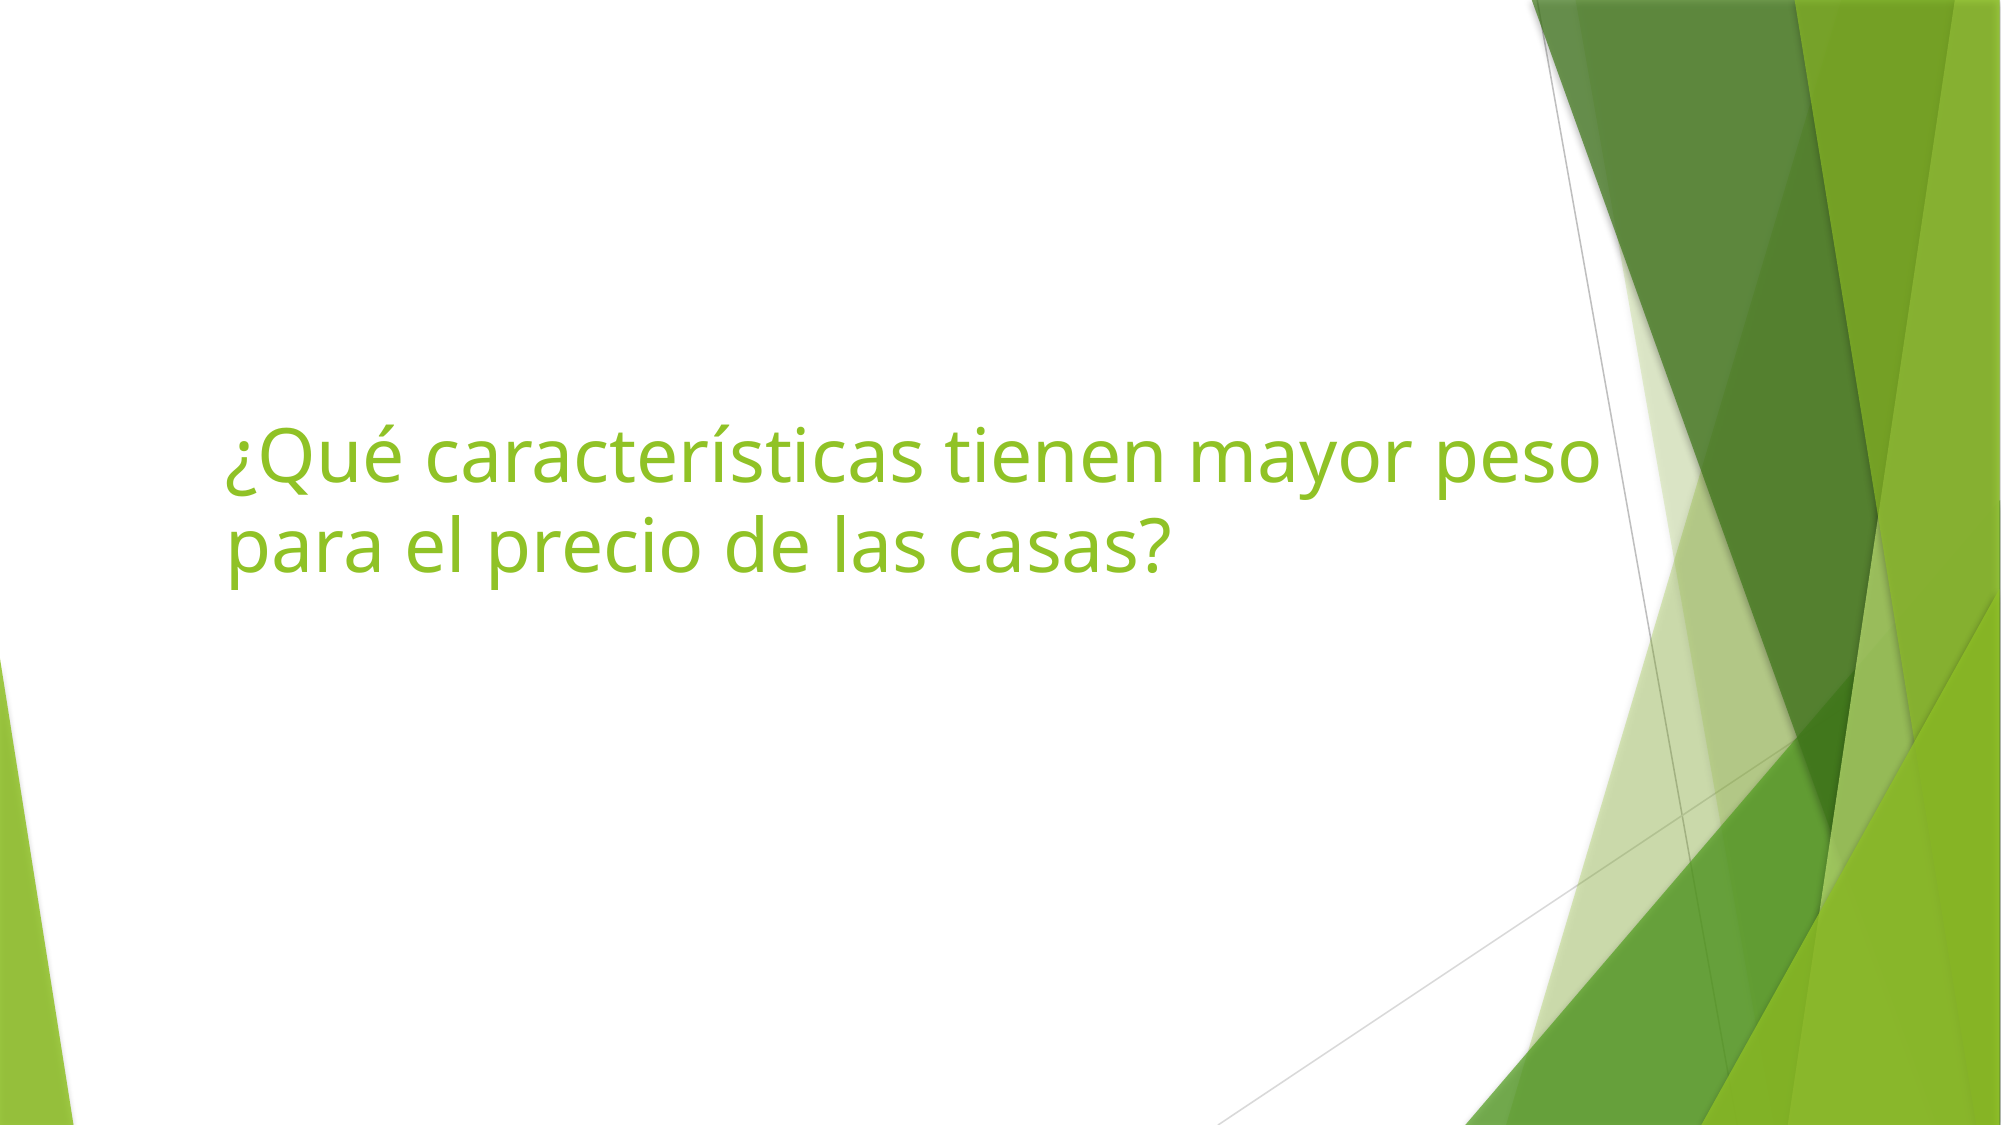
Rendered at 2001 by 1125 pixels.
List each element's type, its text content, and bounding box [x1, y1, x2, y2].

title ¿Qué características tienen mayor peso para el precio de las casas? [210, 399, 1621, 617]
